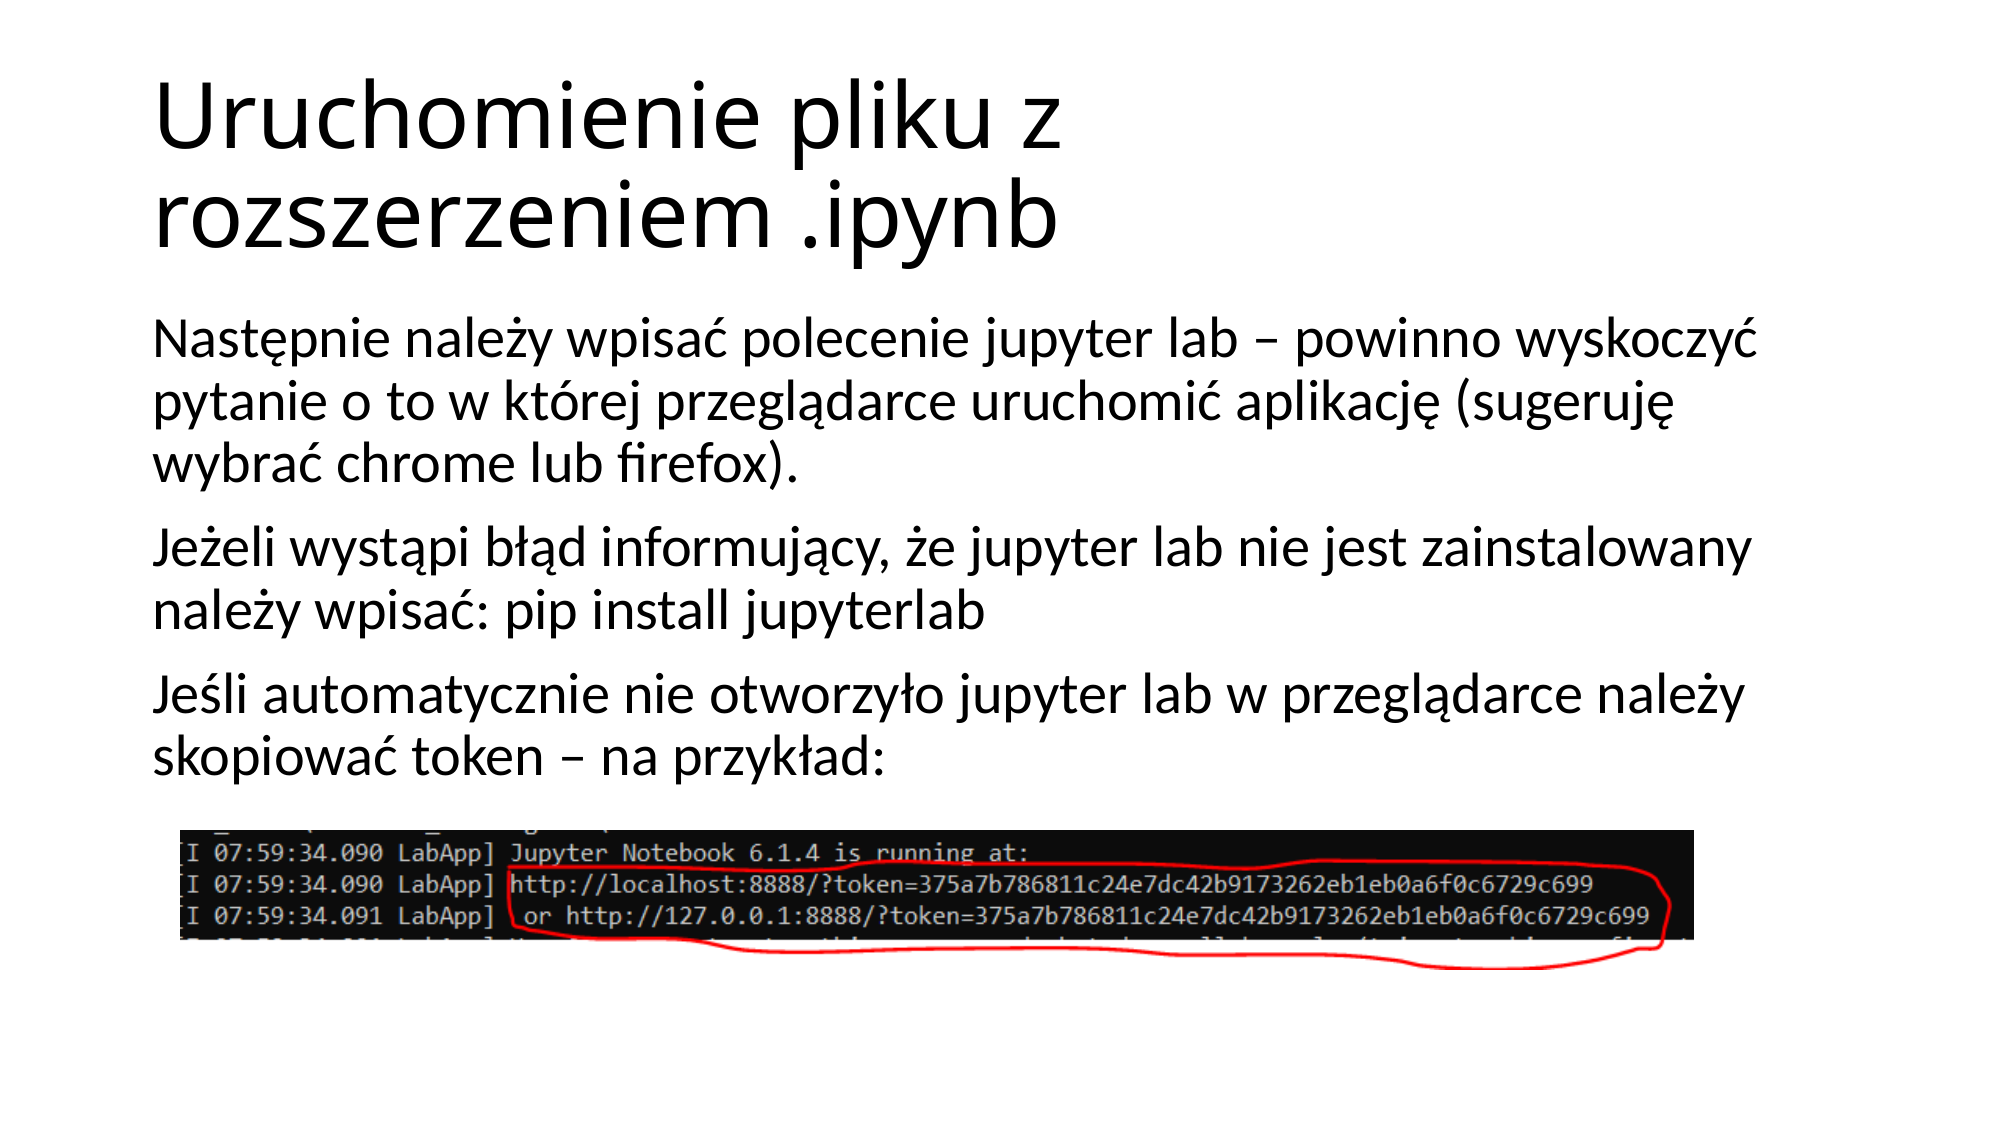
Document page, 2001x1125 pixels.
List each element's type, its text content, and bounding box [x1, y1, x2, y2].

list Następnie należy wpisać polecenie jupyter lab – powinno wyskoczyć pytanie o to w której przeglądarce uruchomić aplikację (sugeruję wybrać chrome lub firefox). Jeżeli wystąpi błąd informujący, że jupyter lab nie jest zainstalowany należy wpisać: pip install jupyterlab Jeśli automatycznie nie otworzyło jupyter lab w przeglądarce należy skopiować token – na przykład: [137, 299, 1863, 1014]
title Uruchomienie pliku z rozszerzeniem .ipynb [137, 59, 1863, 278]
picture [180, 830, 1694, 970]
